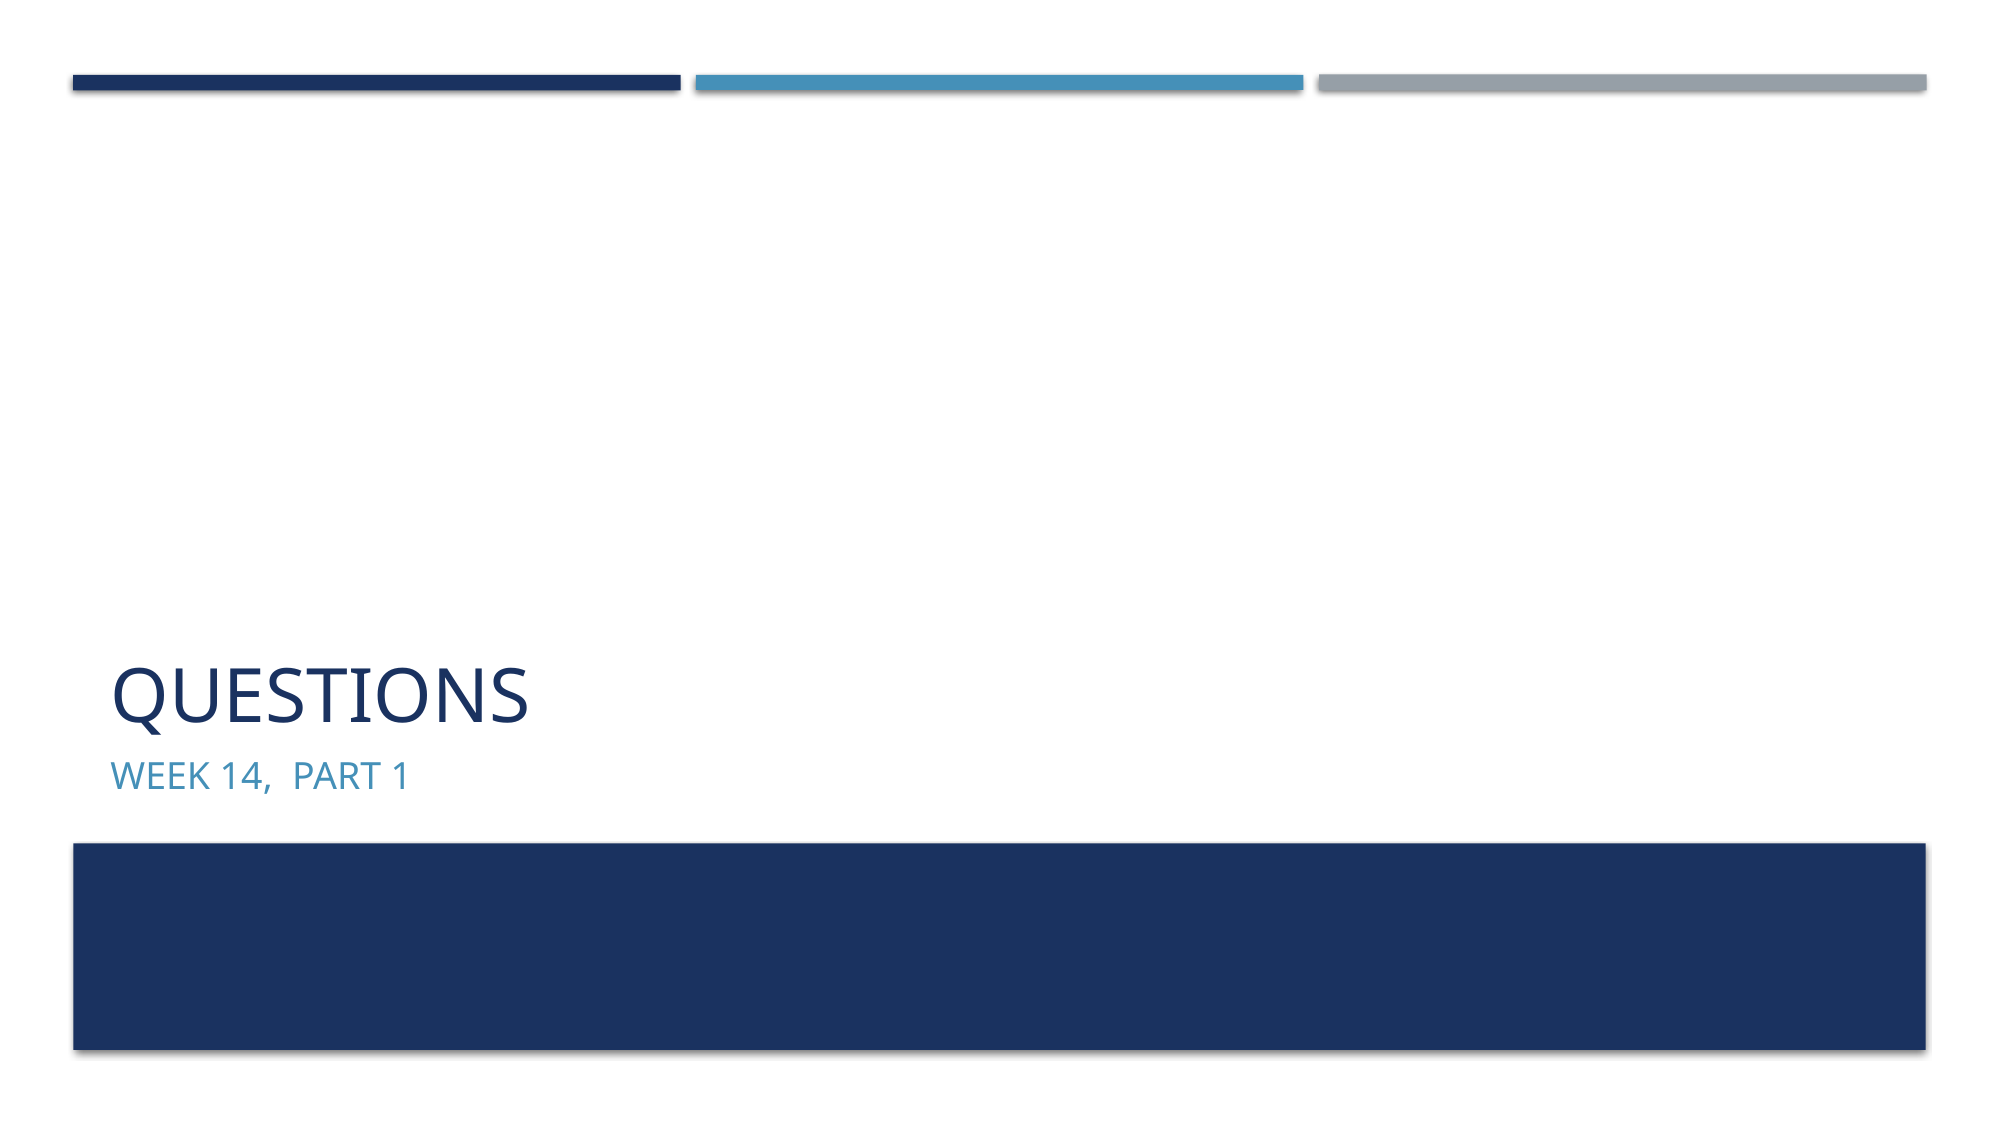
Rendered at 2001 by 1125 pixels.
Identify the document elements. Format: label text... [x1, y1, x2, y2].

title Questions [95, 499, 1905, 744]
list Week 14, Part 1 [95, 744, 1905, 844]
